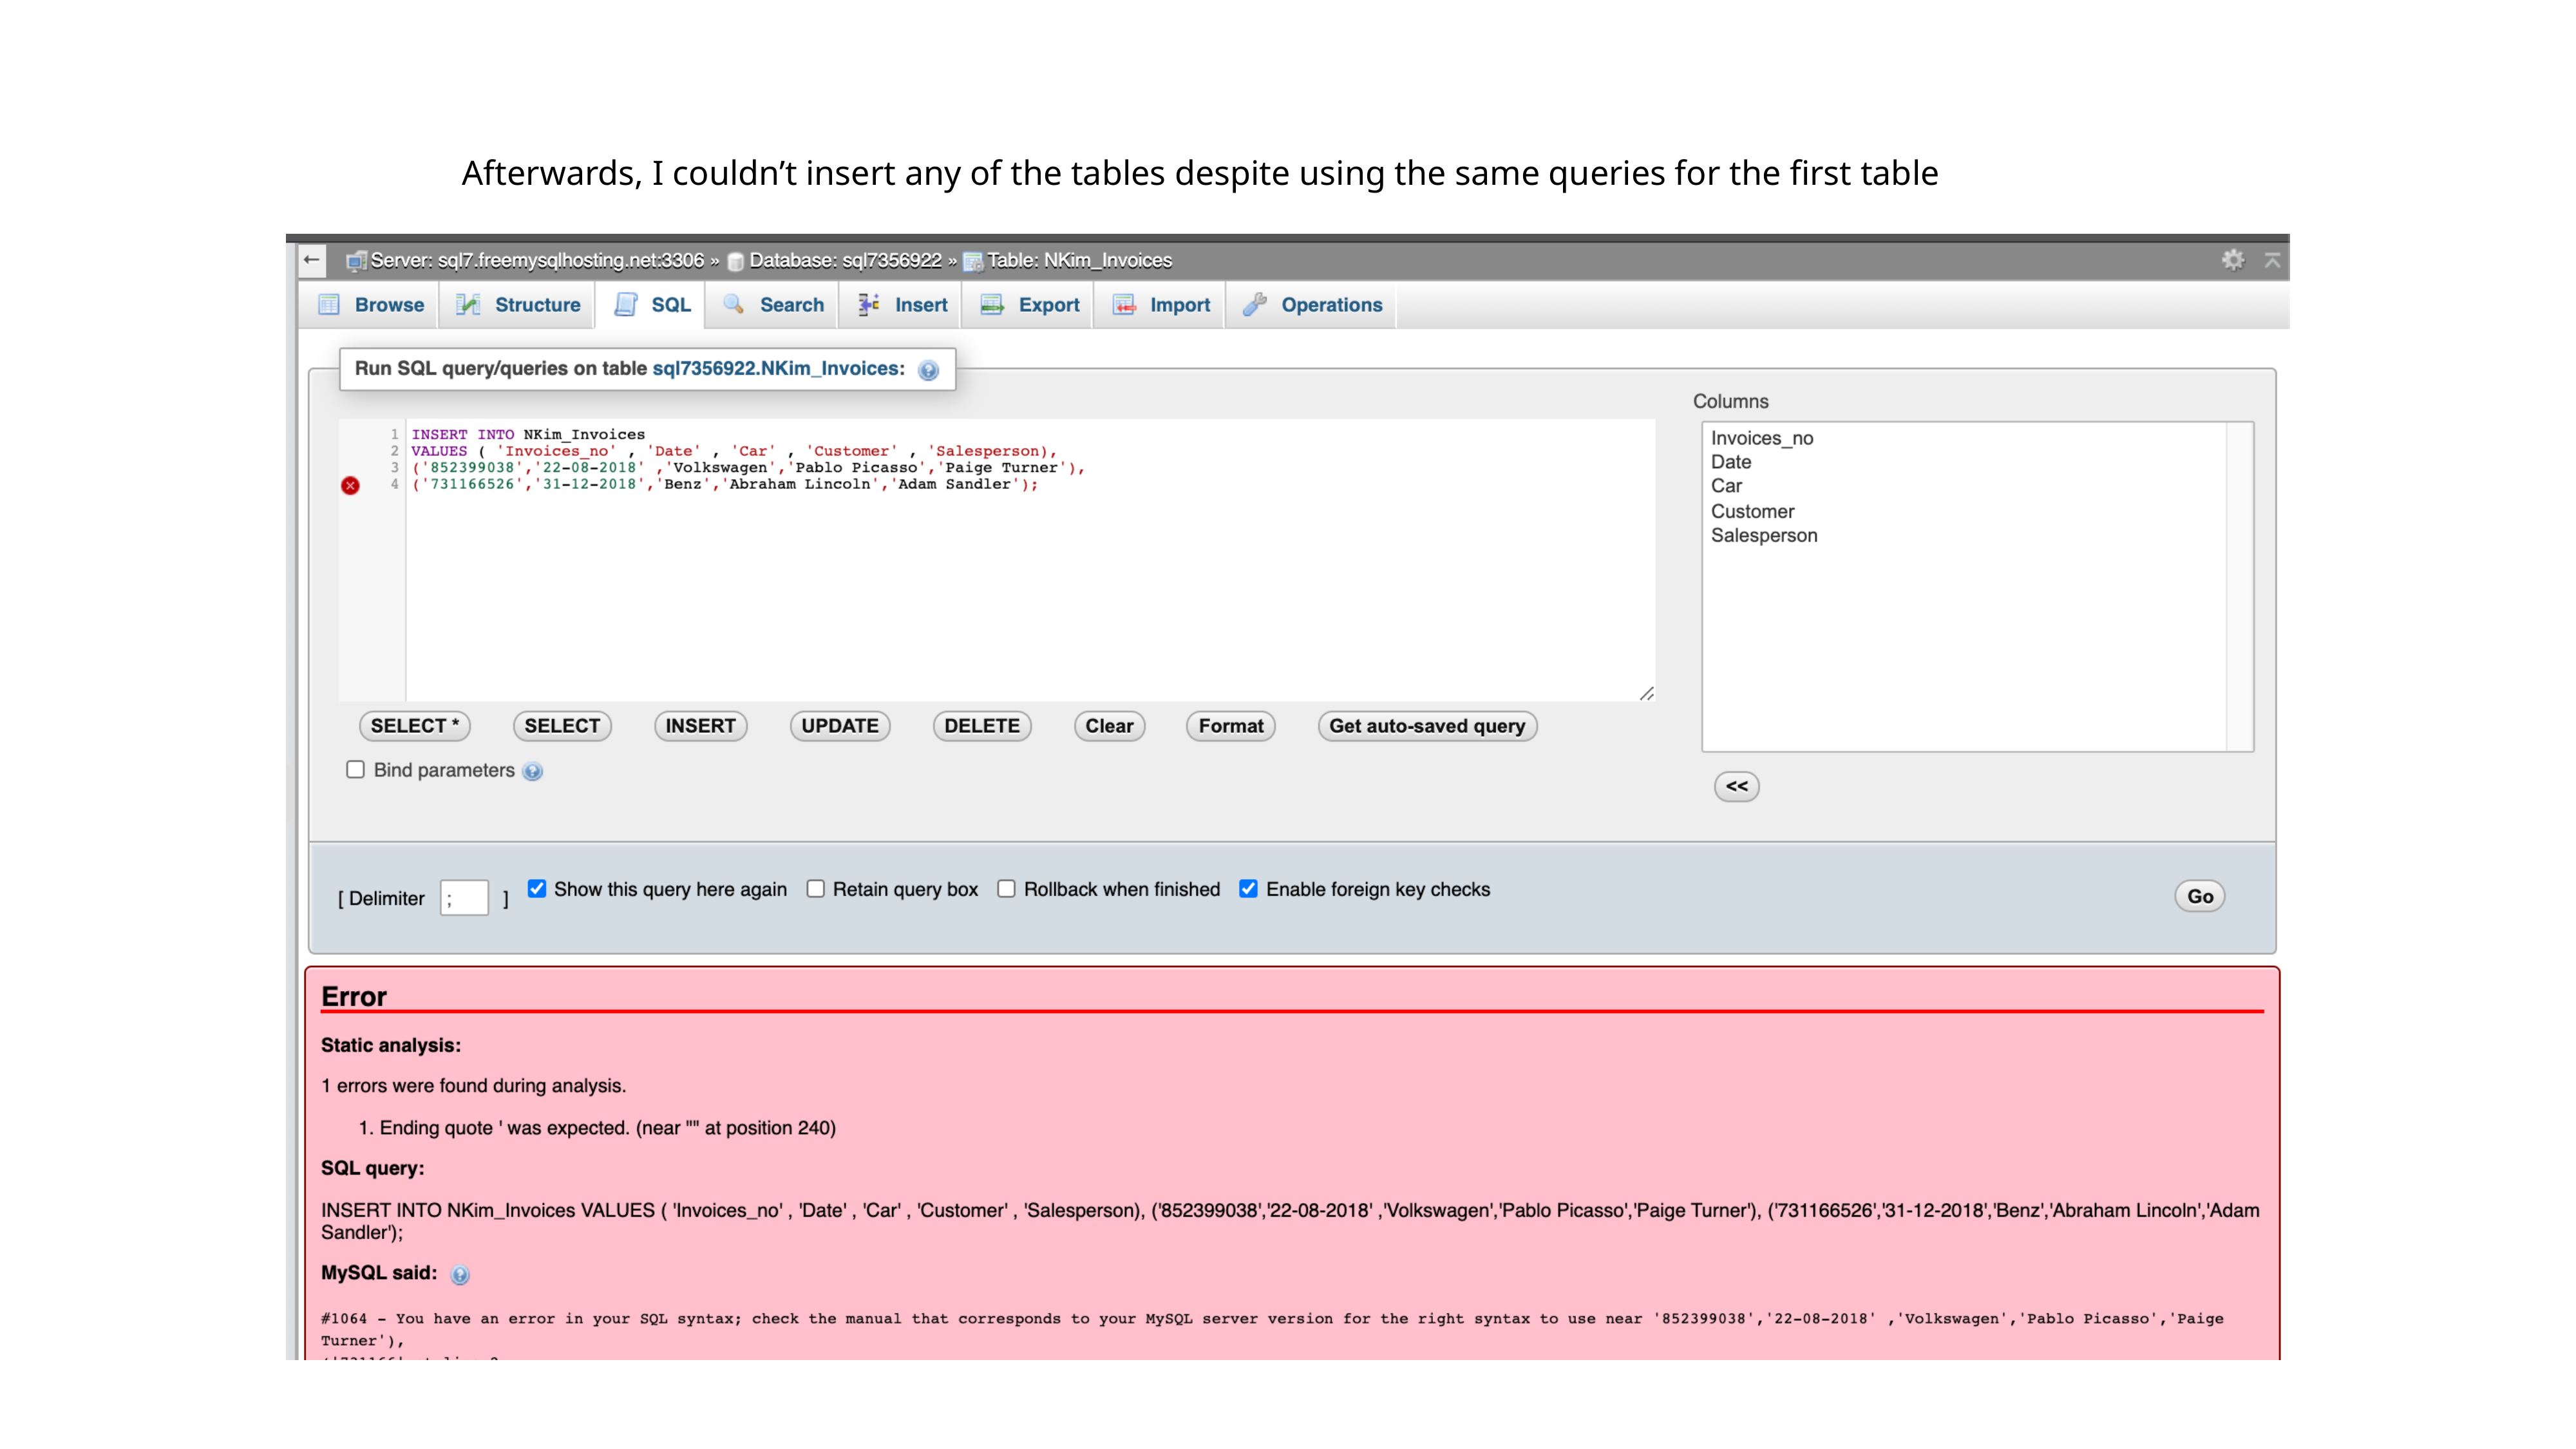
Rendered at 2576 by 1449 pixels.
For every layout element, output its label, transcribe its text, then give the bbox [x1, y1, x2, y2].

text_box Afterwards, I couldn’t insert any of the tables despite using the same queries for the first table [285, 146, 2126, 198]
picture [285, 233, 2290, 1360]
